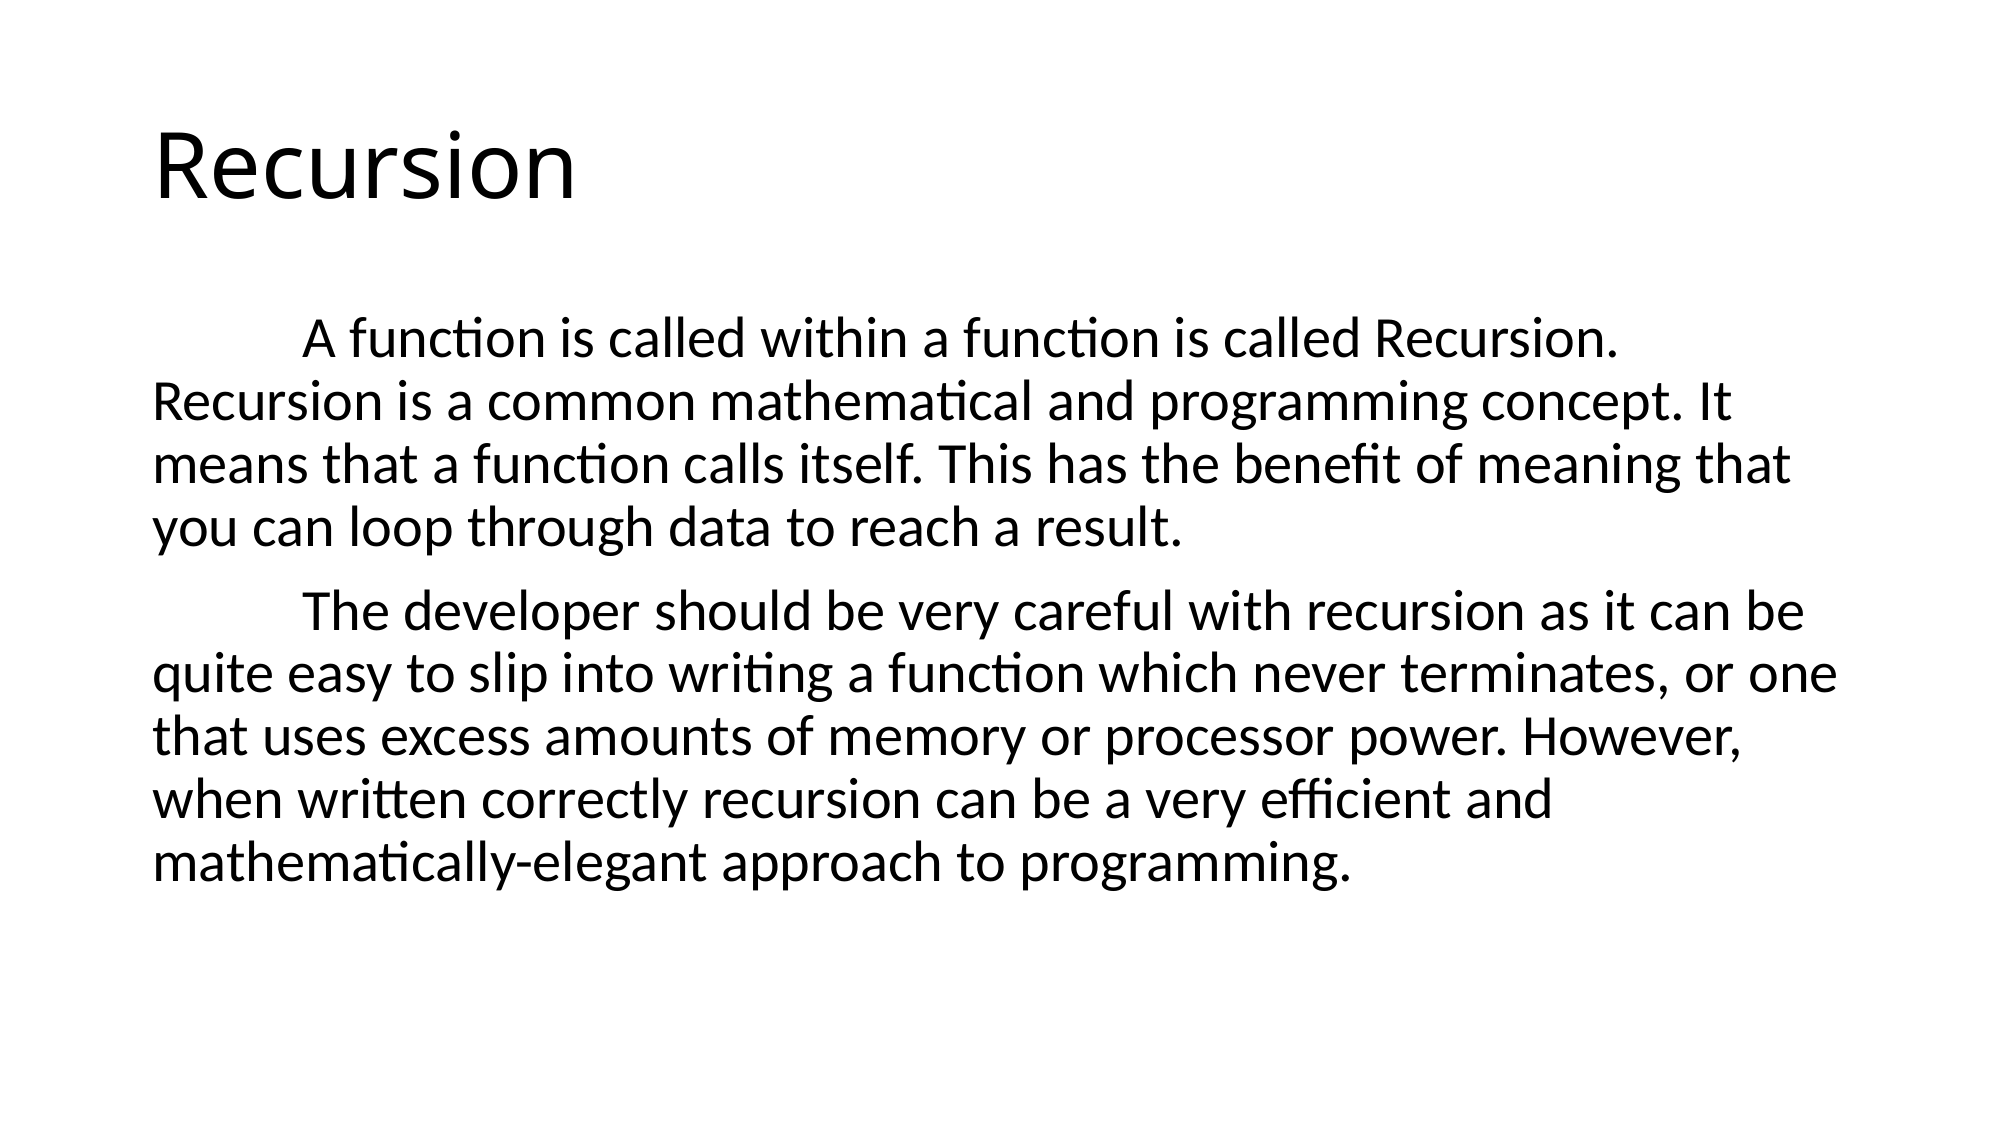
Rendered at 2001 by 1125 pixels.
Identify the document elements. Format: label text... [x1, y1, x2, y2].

list A function is called within a function is called Recursion. Recursion is a common mathematical and programming concept. It means that a function calls itself. This has the benefit of meaning that you can loop through data to reach a result. The developer should be very careful with recursion as it can be quite easy to slip into writing a function which never terminates, or one that uses excess amounts of memory or processor power. However, when written correctly recursion can be a very efficient and mathematically-elegant approach to programming. [137, 299, 1863, 1014]
title Recursion [137, 59, 1863, 278]
